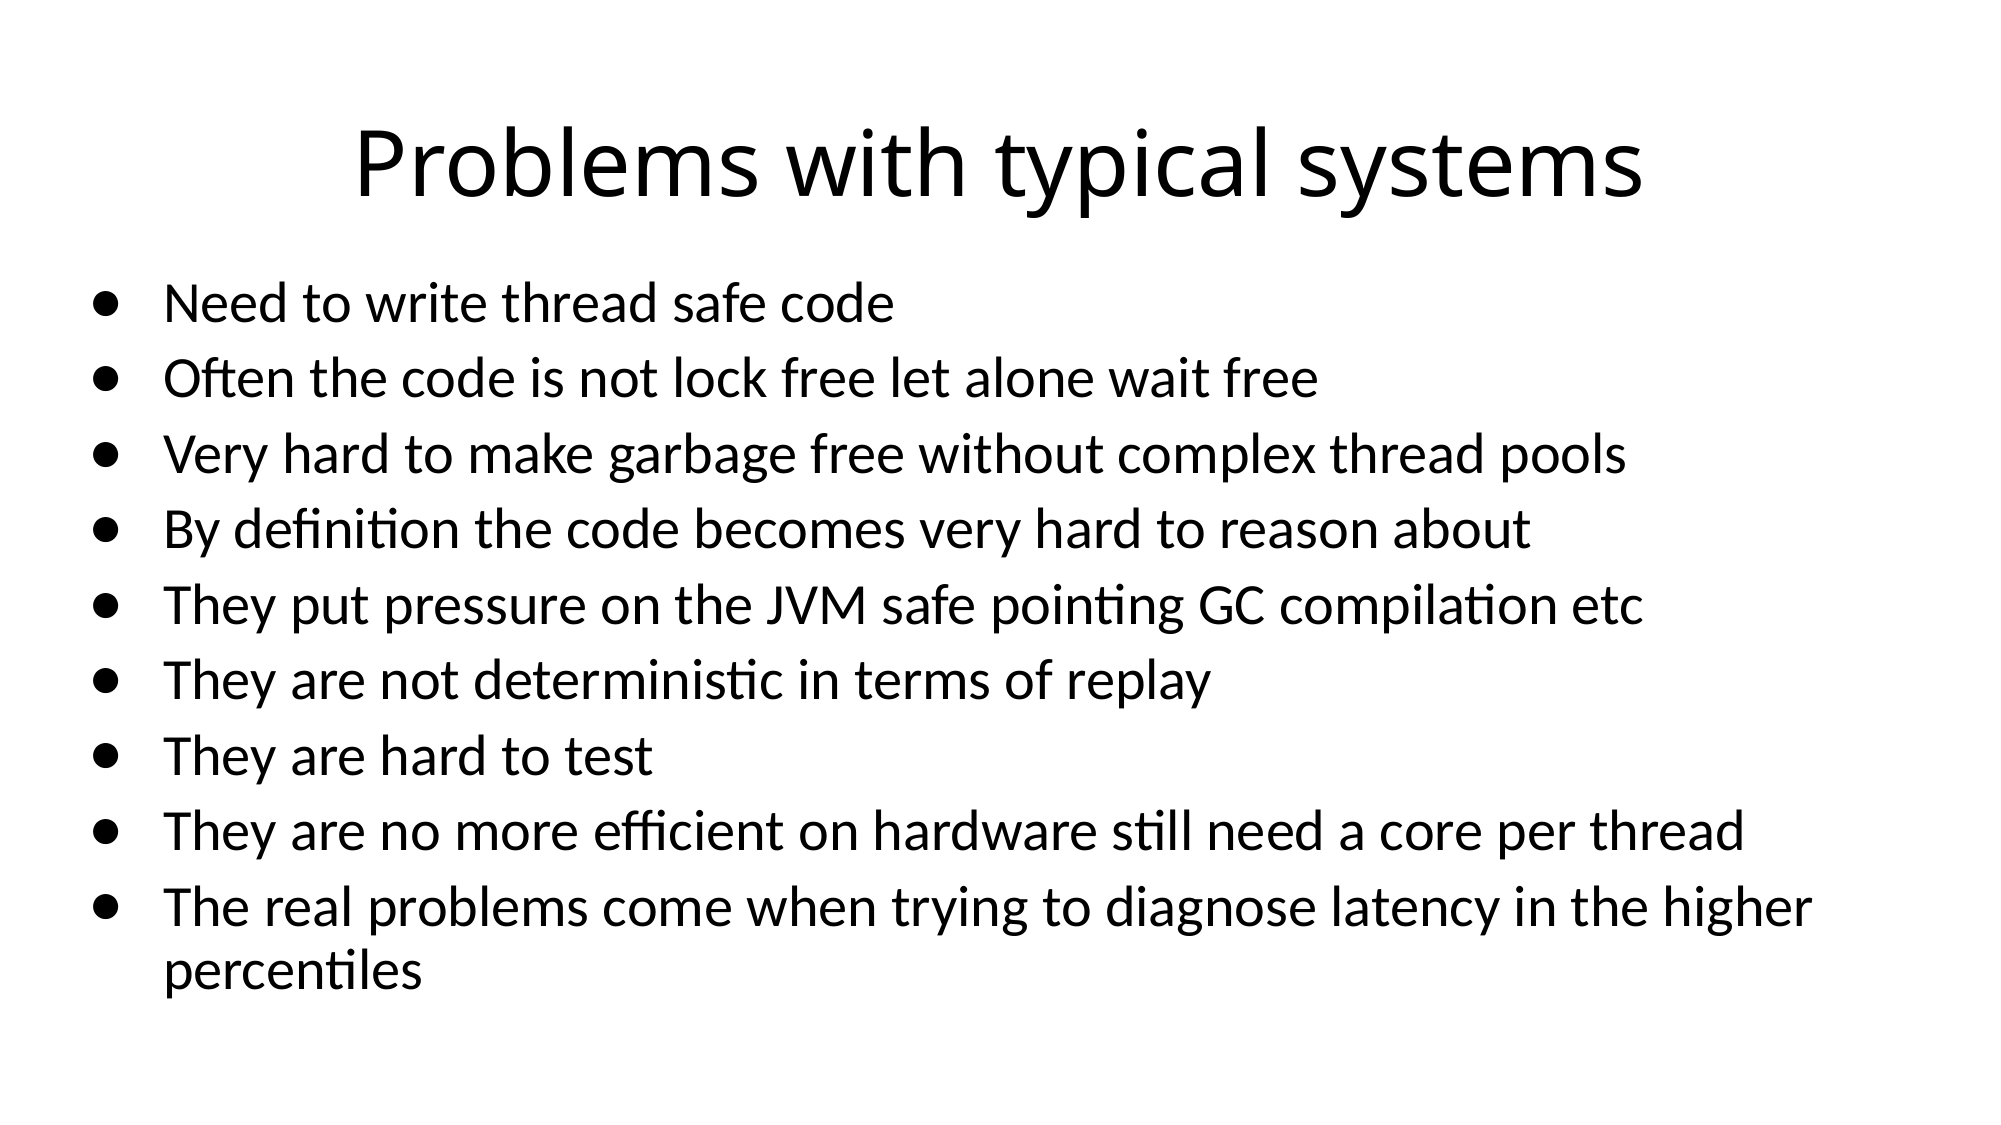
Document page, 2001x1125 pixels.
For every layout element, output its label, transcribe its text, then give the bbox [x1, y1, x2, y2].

list Need to write thread safe code Often the code is not lock free let alone wait free Very hard to make garbage free without complex thread pools By definition the code becomes very hard to reason about They put pressure on the JVM safe pointing GC compilation etc They are not deterministic in terms of replay They are hard to test They are no more efficient on hardware still need a core per thread The real problems come when trying to diagnose latency in the higher percentiles [68, 252, 1932, 1000]
title Problems with typical systems [68, 97, 1932, 223]
